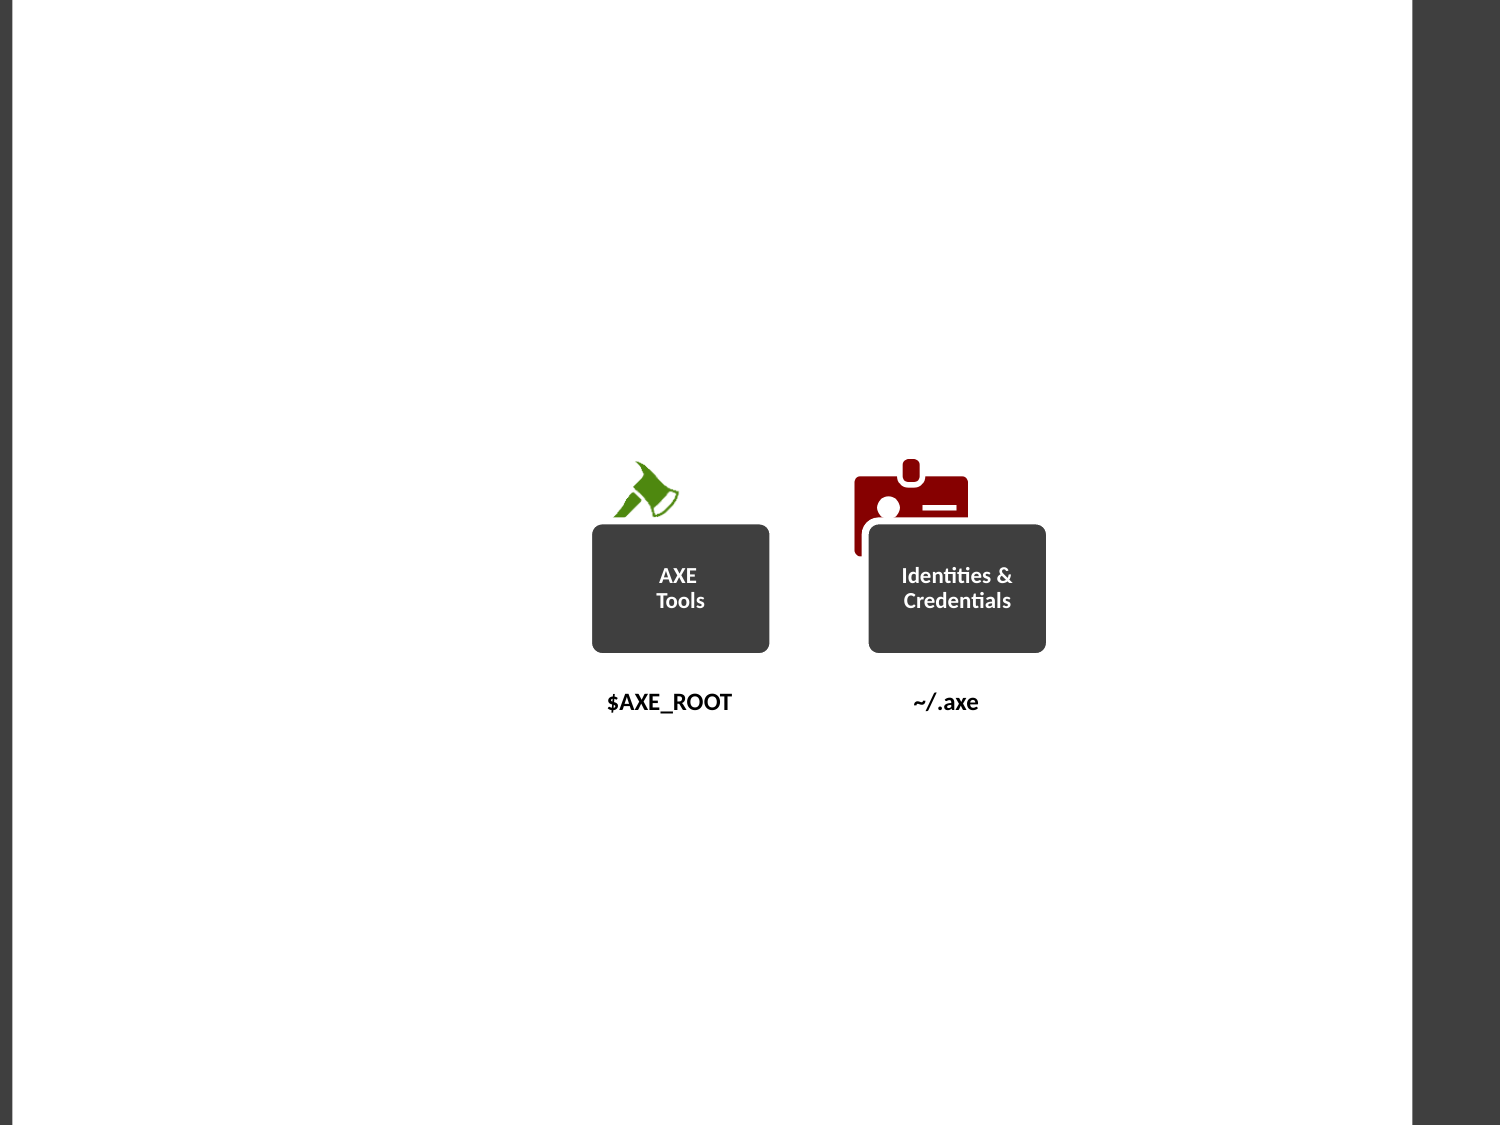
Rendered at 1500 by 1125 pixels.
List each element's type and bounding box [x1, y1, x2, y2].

text_box [566, 439, 774, 724]
text_box [842, 439, 1050, 724]
